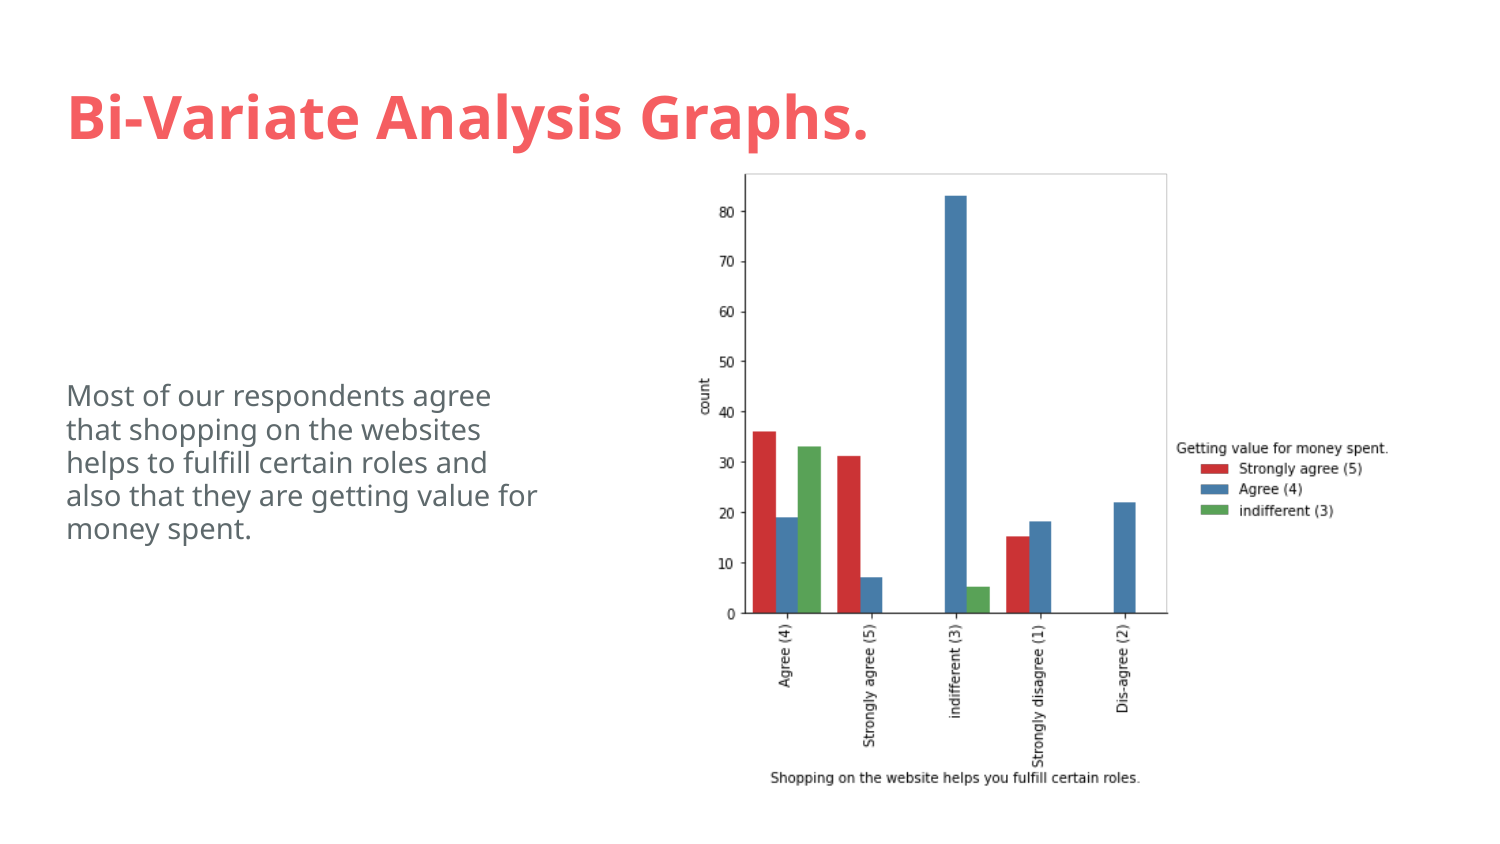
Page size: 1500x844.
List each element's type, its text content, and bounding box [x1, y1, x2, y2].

picture [689, 166, 1400, 794]
list Most of our respondents agree that shopping on the websites helps to fulfill certain roles and also that they are getting value for money spent. [51, 189, 567, 750]
title Bi-Variate Analysis Graphs. [51, 64, 1449, 167]
